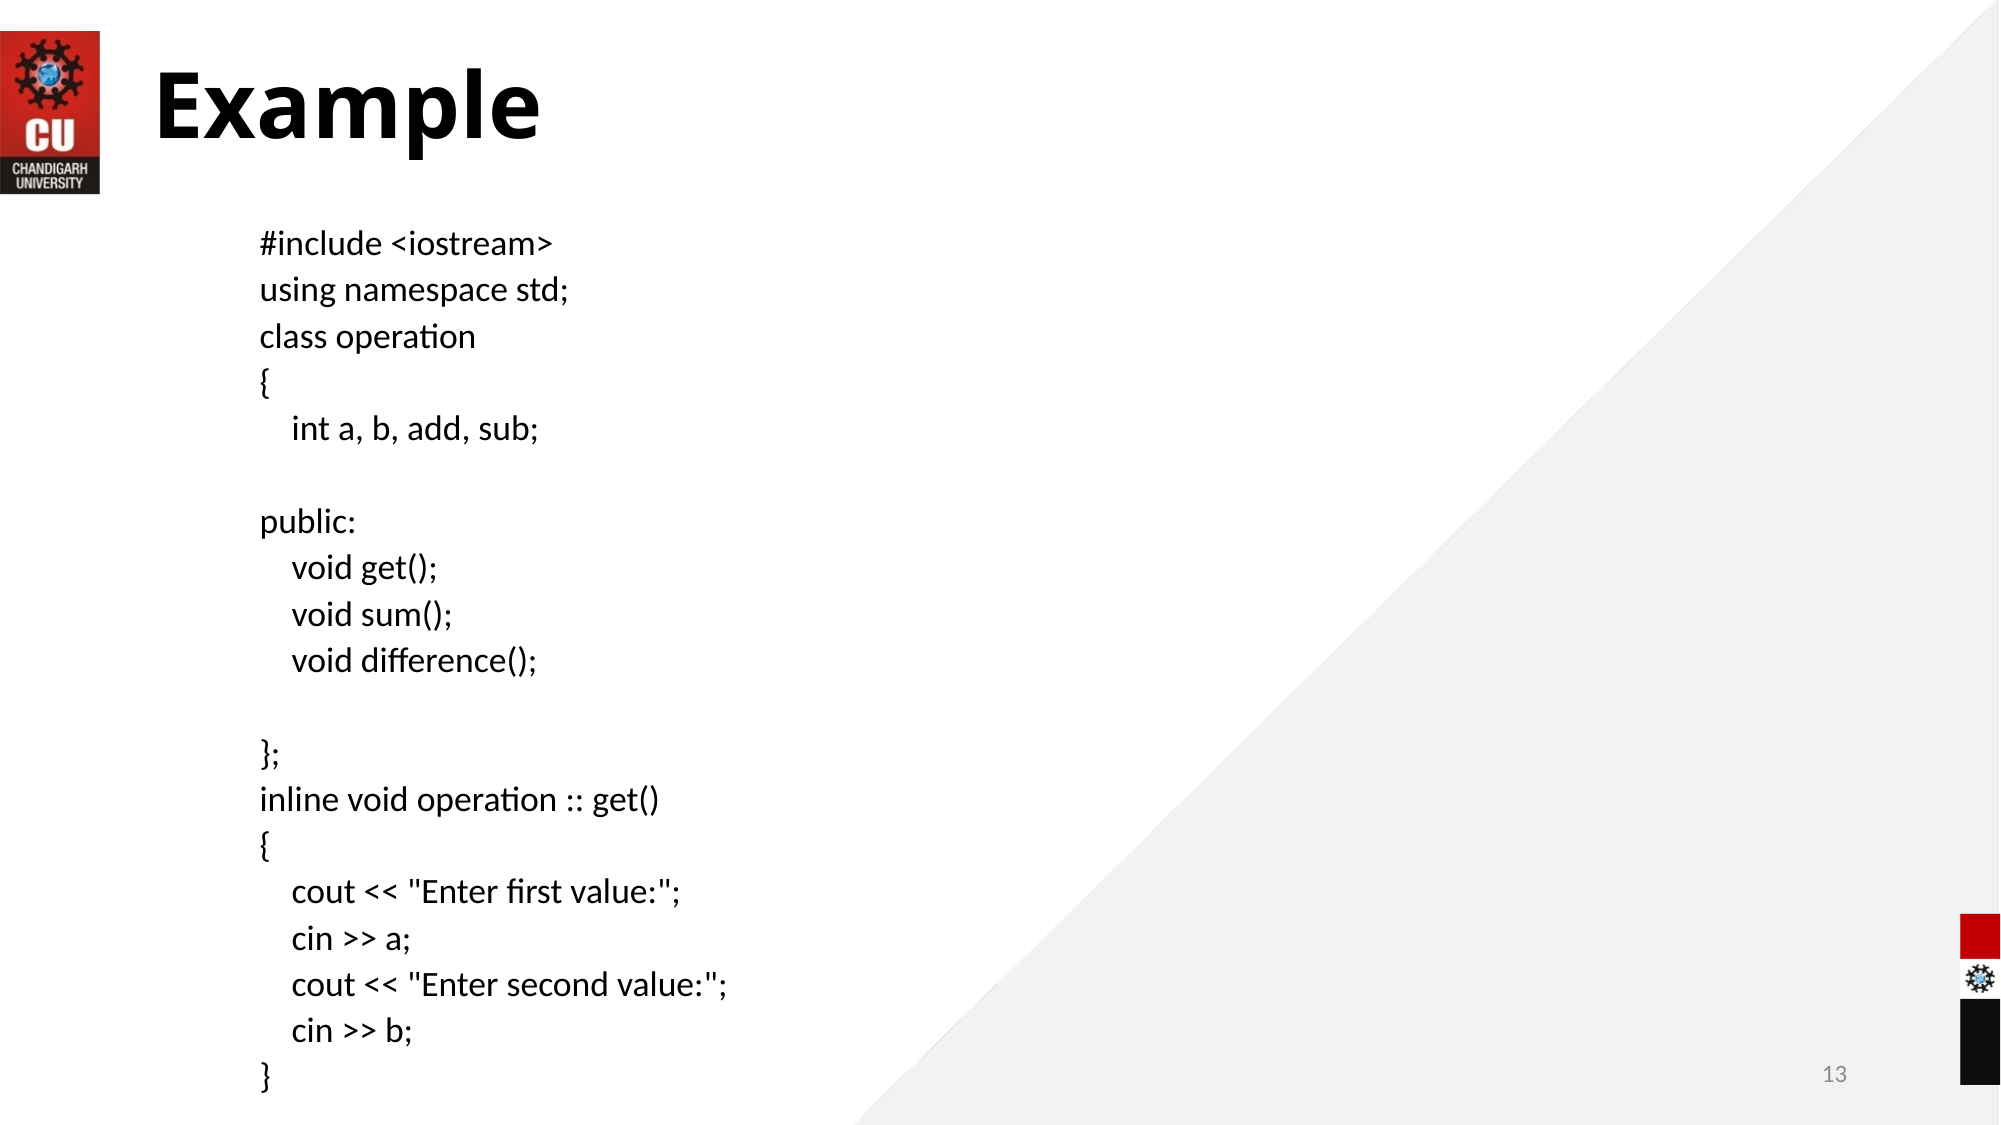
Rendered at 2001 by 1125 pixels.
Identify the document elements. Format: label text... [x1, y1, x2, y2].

list #include <iostream> using namespace std; class operation { int a, b, add, sub; public: void get(); void sum(); void difference(); }; inline void operation :: get() { cout << "Enter first value:"; cin >> a; cout << "Enter second value:"; cin >> b; } [244, 217, 1037, 1117]
title Example [137, 0, 1863, 218]
slide_number 13 [1412, 1042, 1863, 1103]
picture [0, 0, 2001, 1125]
